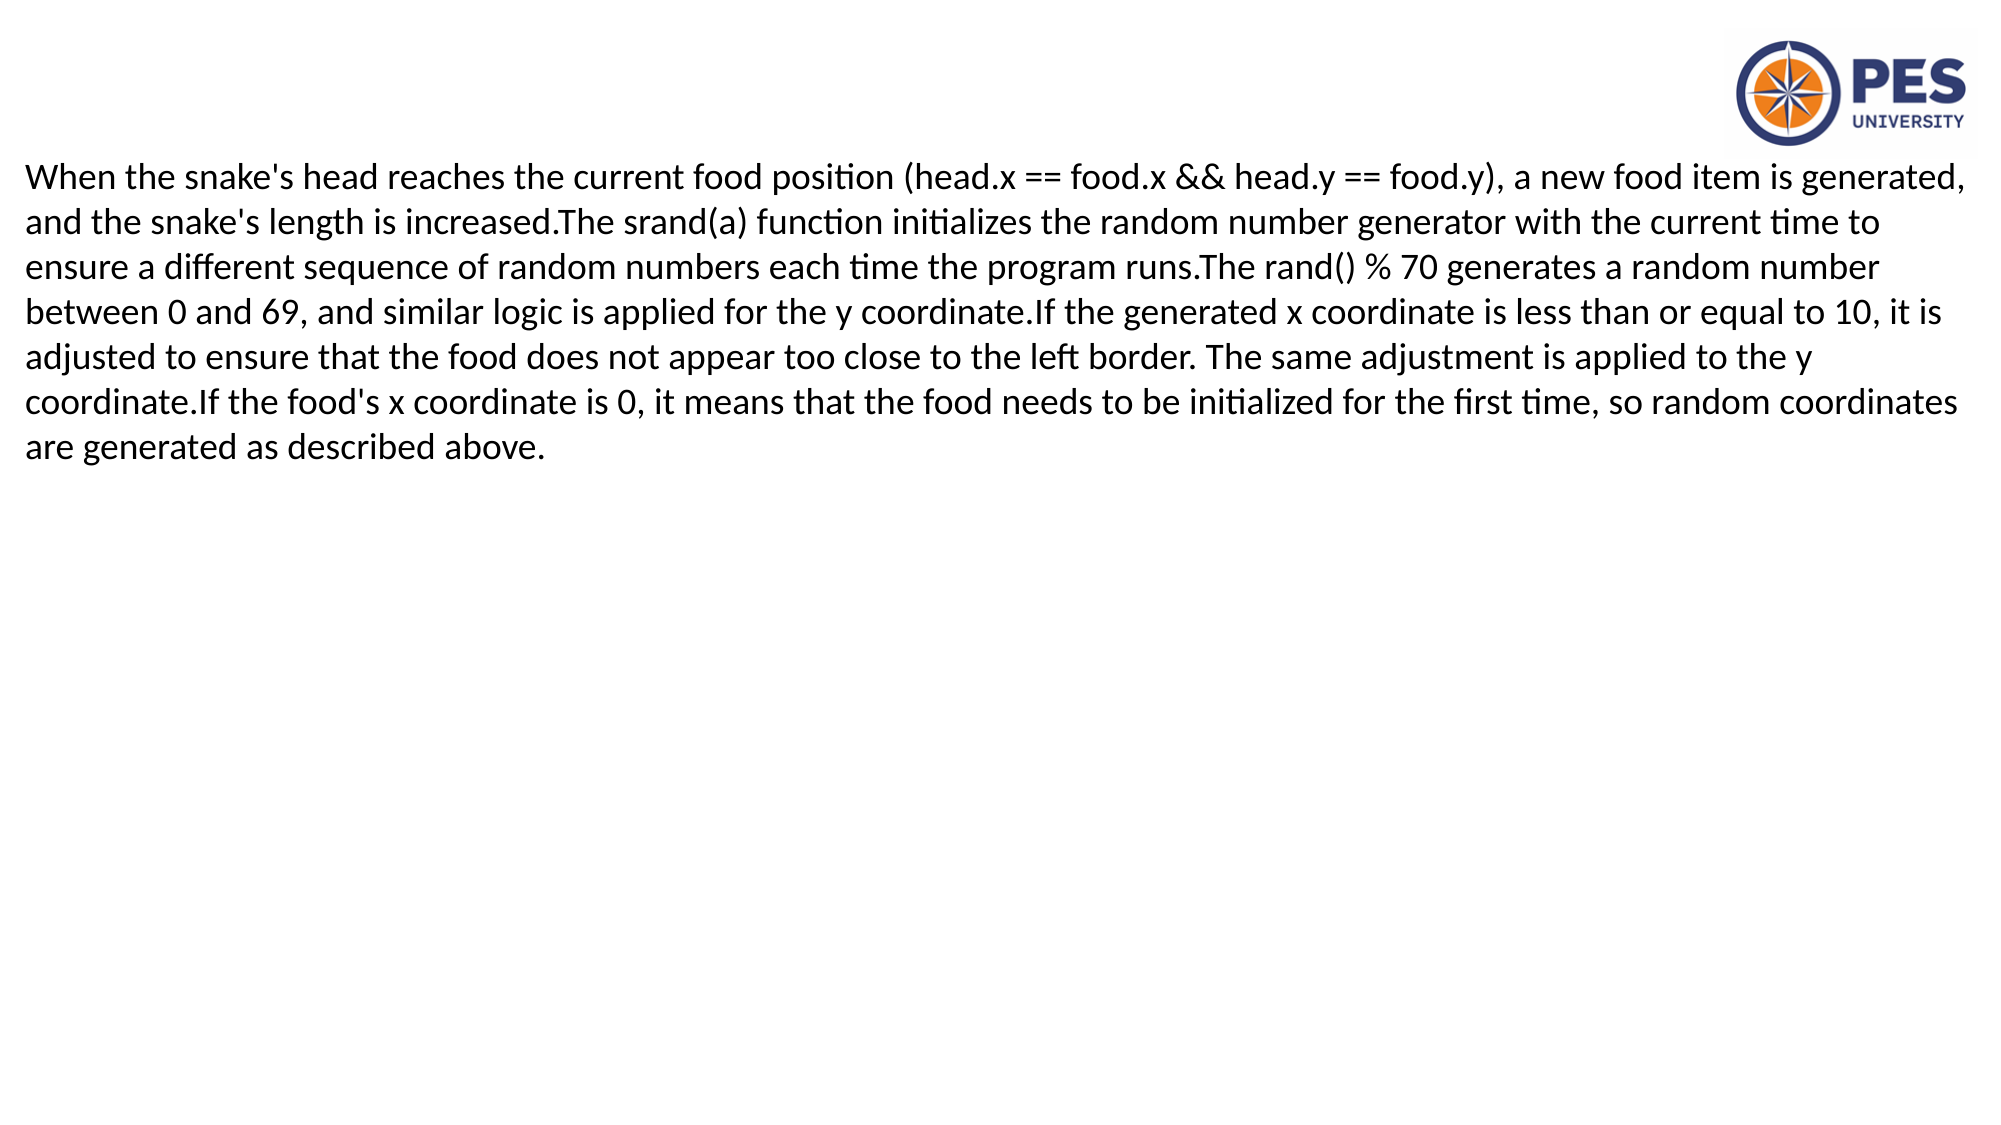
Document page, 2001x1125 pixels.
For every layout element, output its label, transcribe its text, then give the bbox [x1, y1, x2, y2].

picture [1724, 28, 1978, 144]
text_box When the snake's head reaches the current food position (head.x == food.x && head.y == food.y), a new food item is generated, and the snake's length is increased.The srand(a) function initializes the random number generator with the current time to ensure a different sequence of random numbers each time the program runs.The rand() % 70 generates a random number between 0 and 69, and similar logic is applied for the y coordinate.If the generated x coordinate is less than or equal to 10, it is adjusted to ensure that the food does not appear too close to the left border. The same adjustment is applied to the y coordinate.If the food's x coordinate is 0, it means that the food needs to be initialized for the first time, so random coordinates are generated as described above. [10, 144, 2000, 519]
